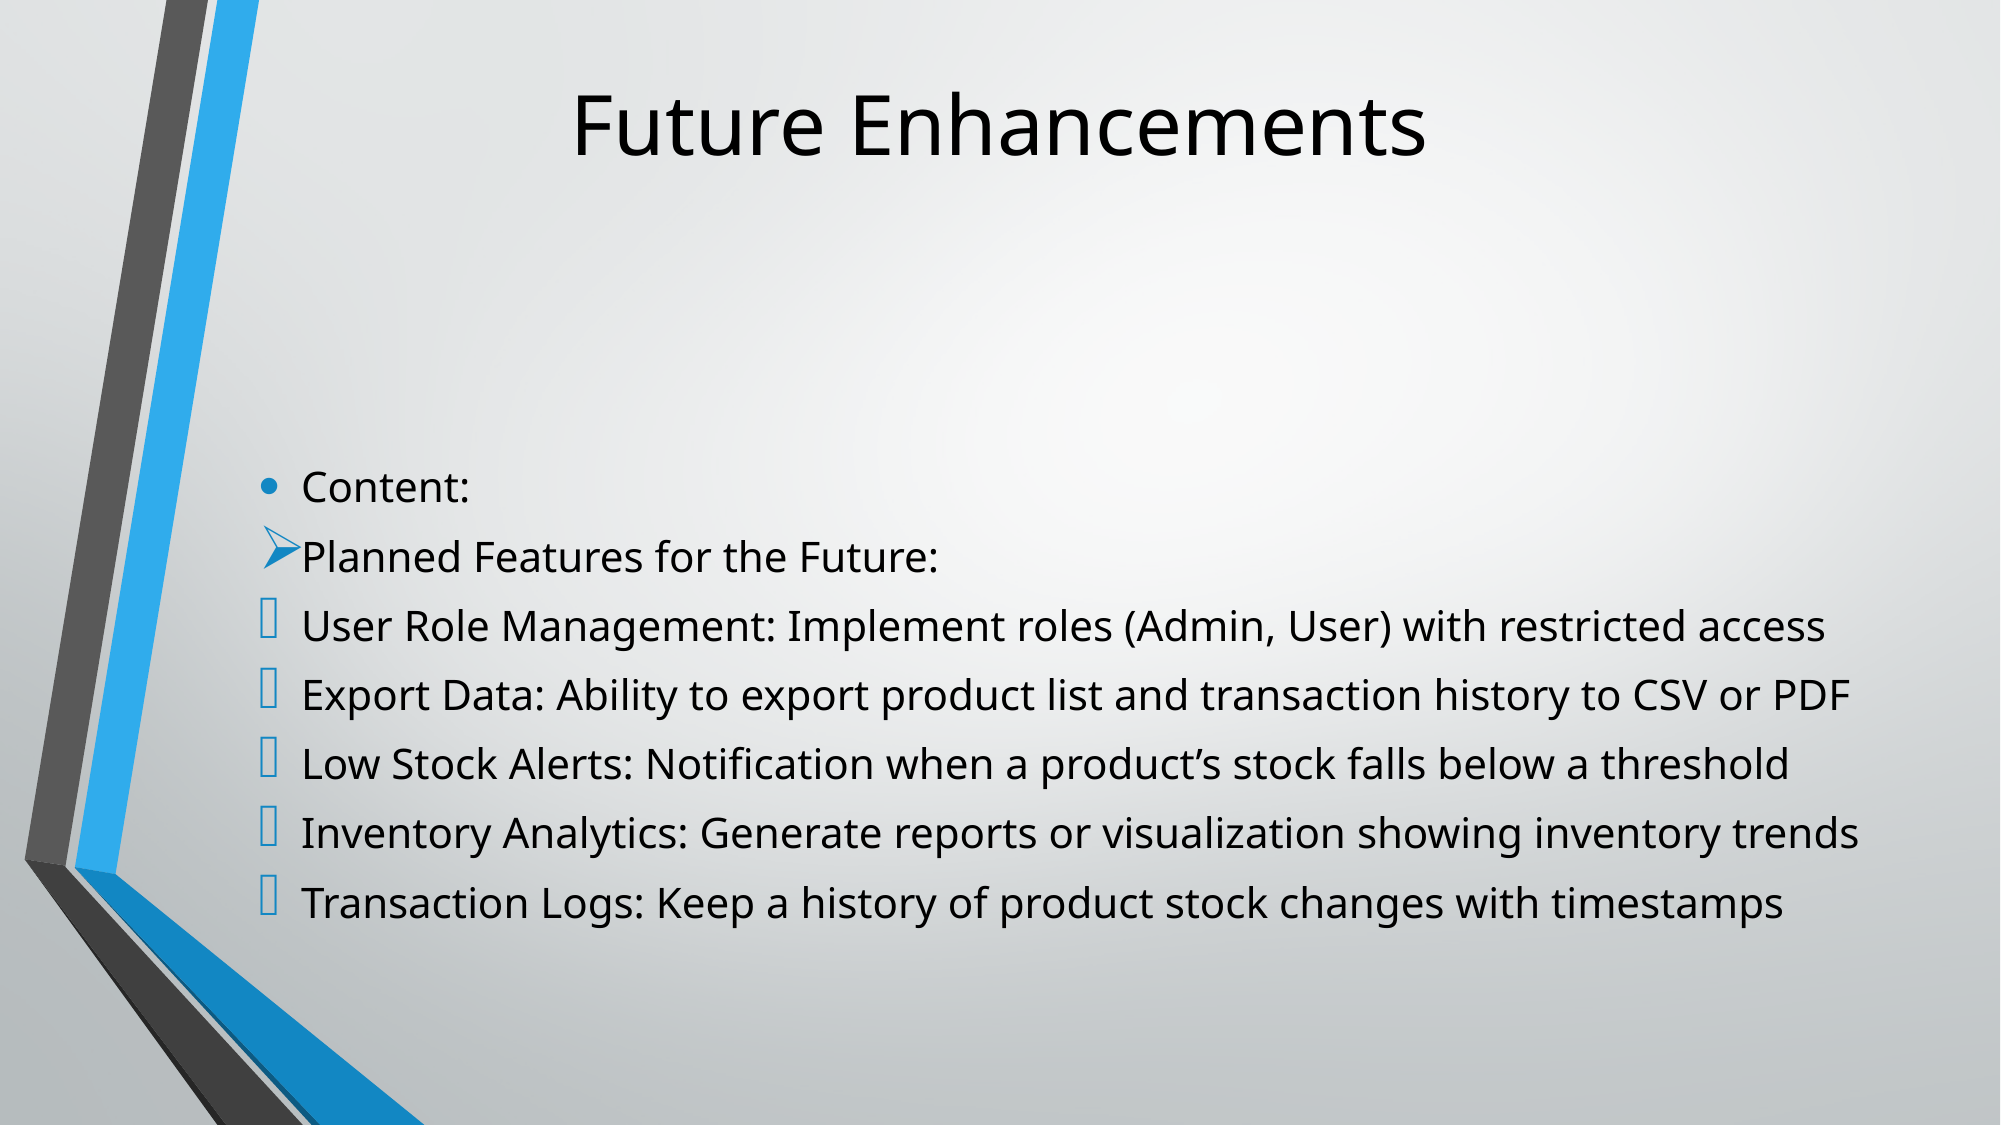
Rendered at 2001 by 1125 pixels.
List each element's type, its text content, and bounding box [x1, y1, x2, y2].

list Content: Planned Features for the Future: User Role Management: Implement roles (Admin, User) with restricted access Export Data: Ability to export product list and transaction history to CSV or PDF Low Stock Alerts: Notification when a product’s stock falls below a threshold Inventory Analytics: Generate reports or visualization showing inventory trends Transaction Logs: Keep a history of product stock changes with timestamps [243, 437, 1887, 950]
title Future Enhancements [137, 22, 1863, 222]
